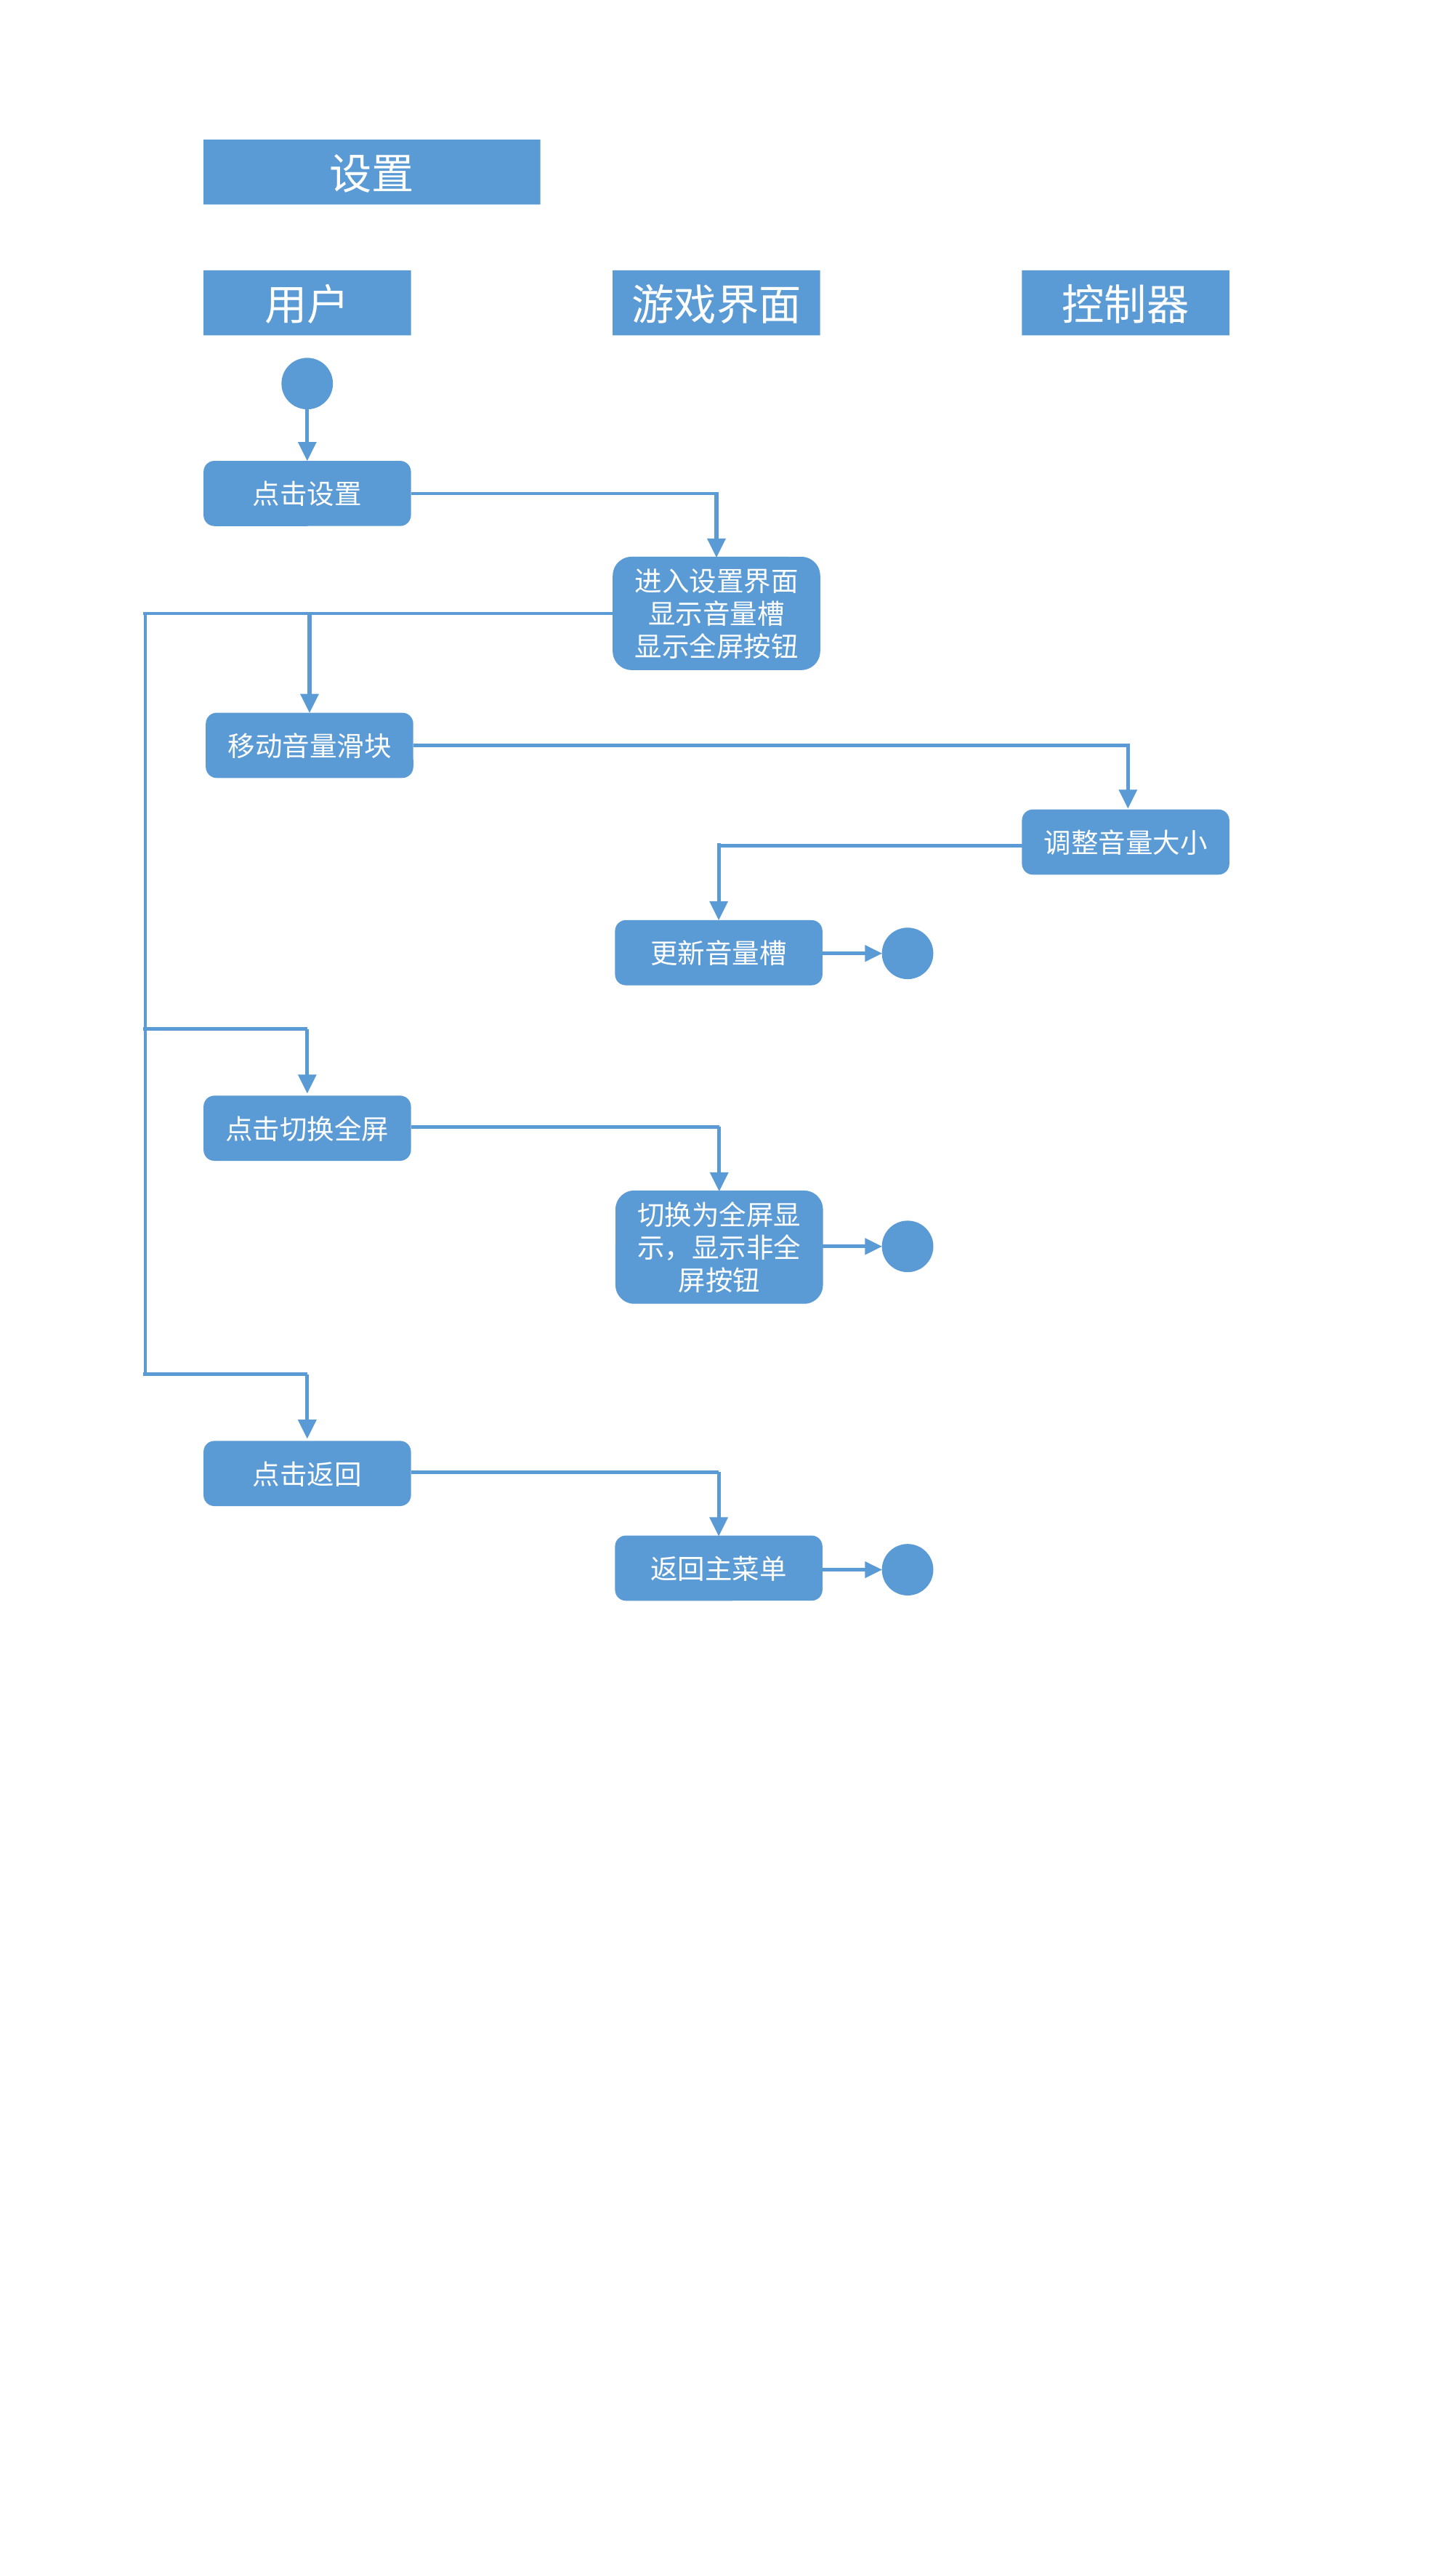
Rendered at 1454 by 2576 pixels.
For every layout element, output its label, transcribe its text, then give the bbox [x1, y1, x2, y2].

text_box 调整音量大小 [1021, 808, 1230, 876]
text_box [881, 1220, 934, 1273]
text_box 点击设置 [203, 459, 412, 527]
text_box 点击切换全屏 [203, 1095, 412, 1162]
text_box [881, 927, 934, 981]
text_box 游戏界面 [612, 270, 821, 336]
text_box 更新音量槽 [614, 919, 823, 986]
text_box [881, 1543, 934, 1597]
text_box 切换为全屏显示，显示非全屏按钮 [614, 1189, 824, 1305]
text_box 进入设置界面 显示音量槽 显示全屏按钮 [612, 555, 821, 671]
text_box 用户 [203, 270, 412, 336]
text_box 移动音量滑块 [205, 712, 414, 779]
text_box 设置 [203, 139, 541, 205]
text_box 控制器 [1021, 270, 1230, 336]
text_box 点击返回 [203, 1440, 412, 1508]
text_box 返回主菜单 [614, 1534, 823, 1602]
text_box [280, 357, 334, 411]
